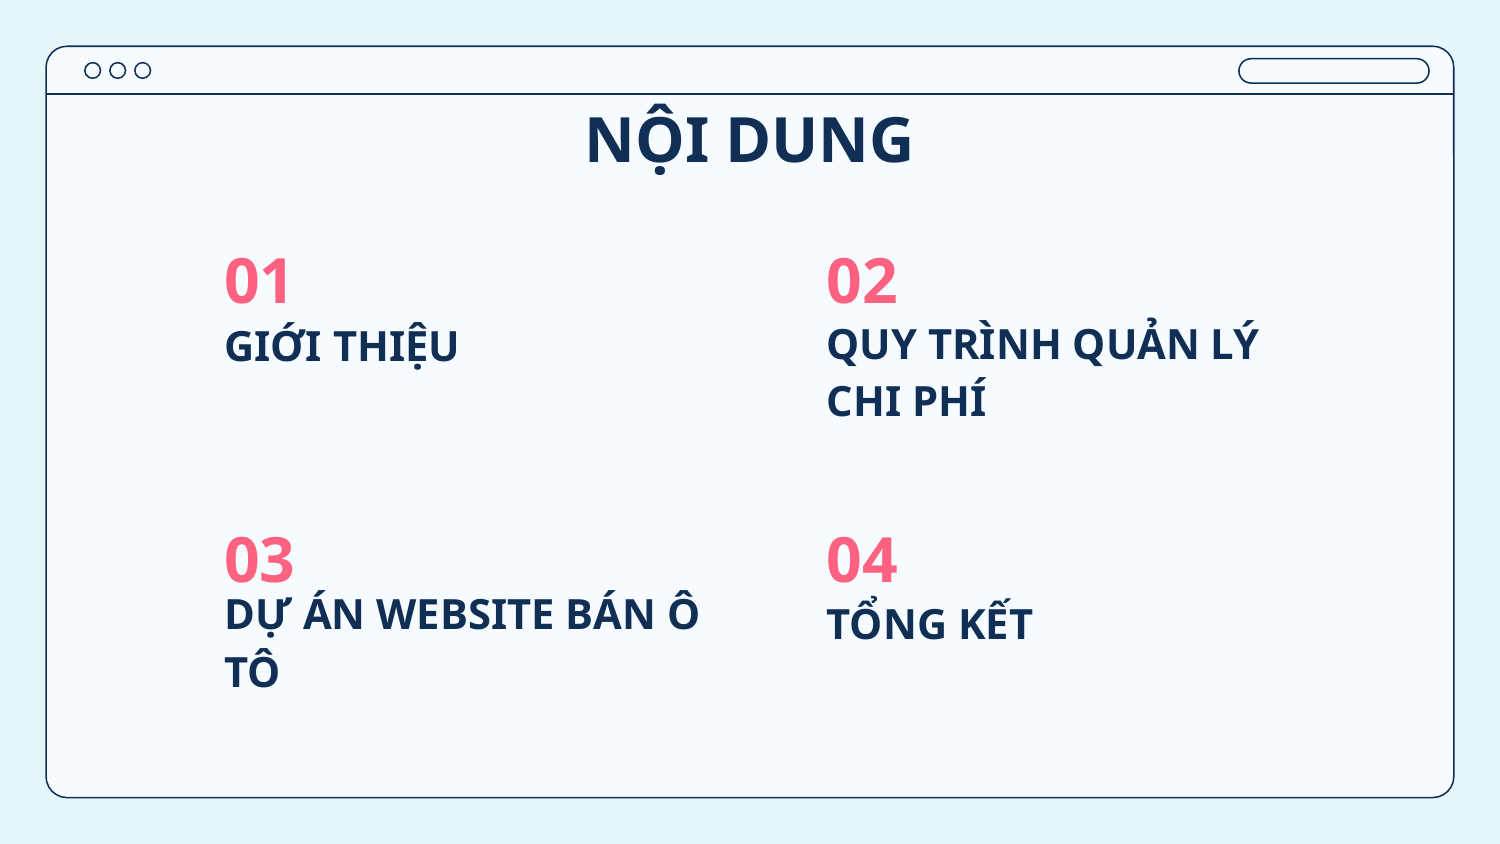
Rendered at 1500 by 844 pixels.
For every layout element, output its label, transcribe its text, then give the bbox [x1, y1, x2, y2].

subtitle QUY TRÌNH QUẢN LÝ CHI PHÍ [811, 366, 1328, 441]
subtitle GIỚI THIỆU [209, 311, 726, 386]
title NỘI DUNG [118, 85, 1382, 180]
title 02 [811, 234, 969, 312]
title 03 [209, 512, 367, 590]
subtitle DỰ ÁN WEBSITE BÁN Ô TÔ [209, 636, 726, 711]
title 01 [209, 234, 367, 311]
title 04 [811, 512, 969, 589]
subtitle TỔNG KẾT [811, 589, 1328, 664]
